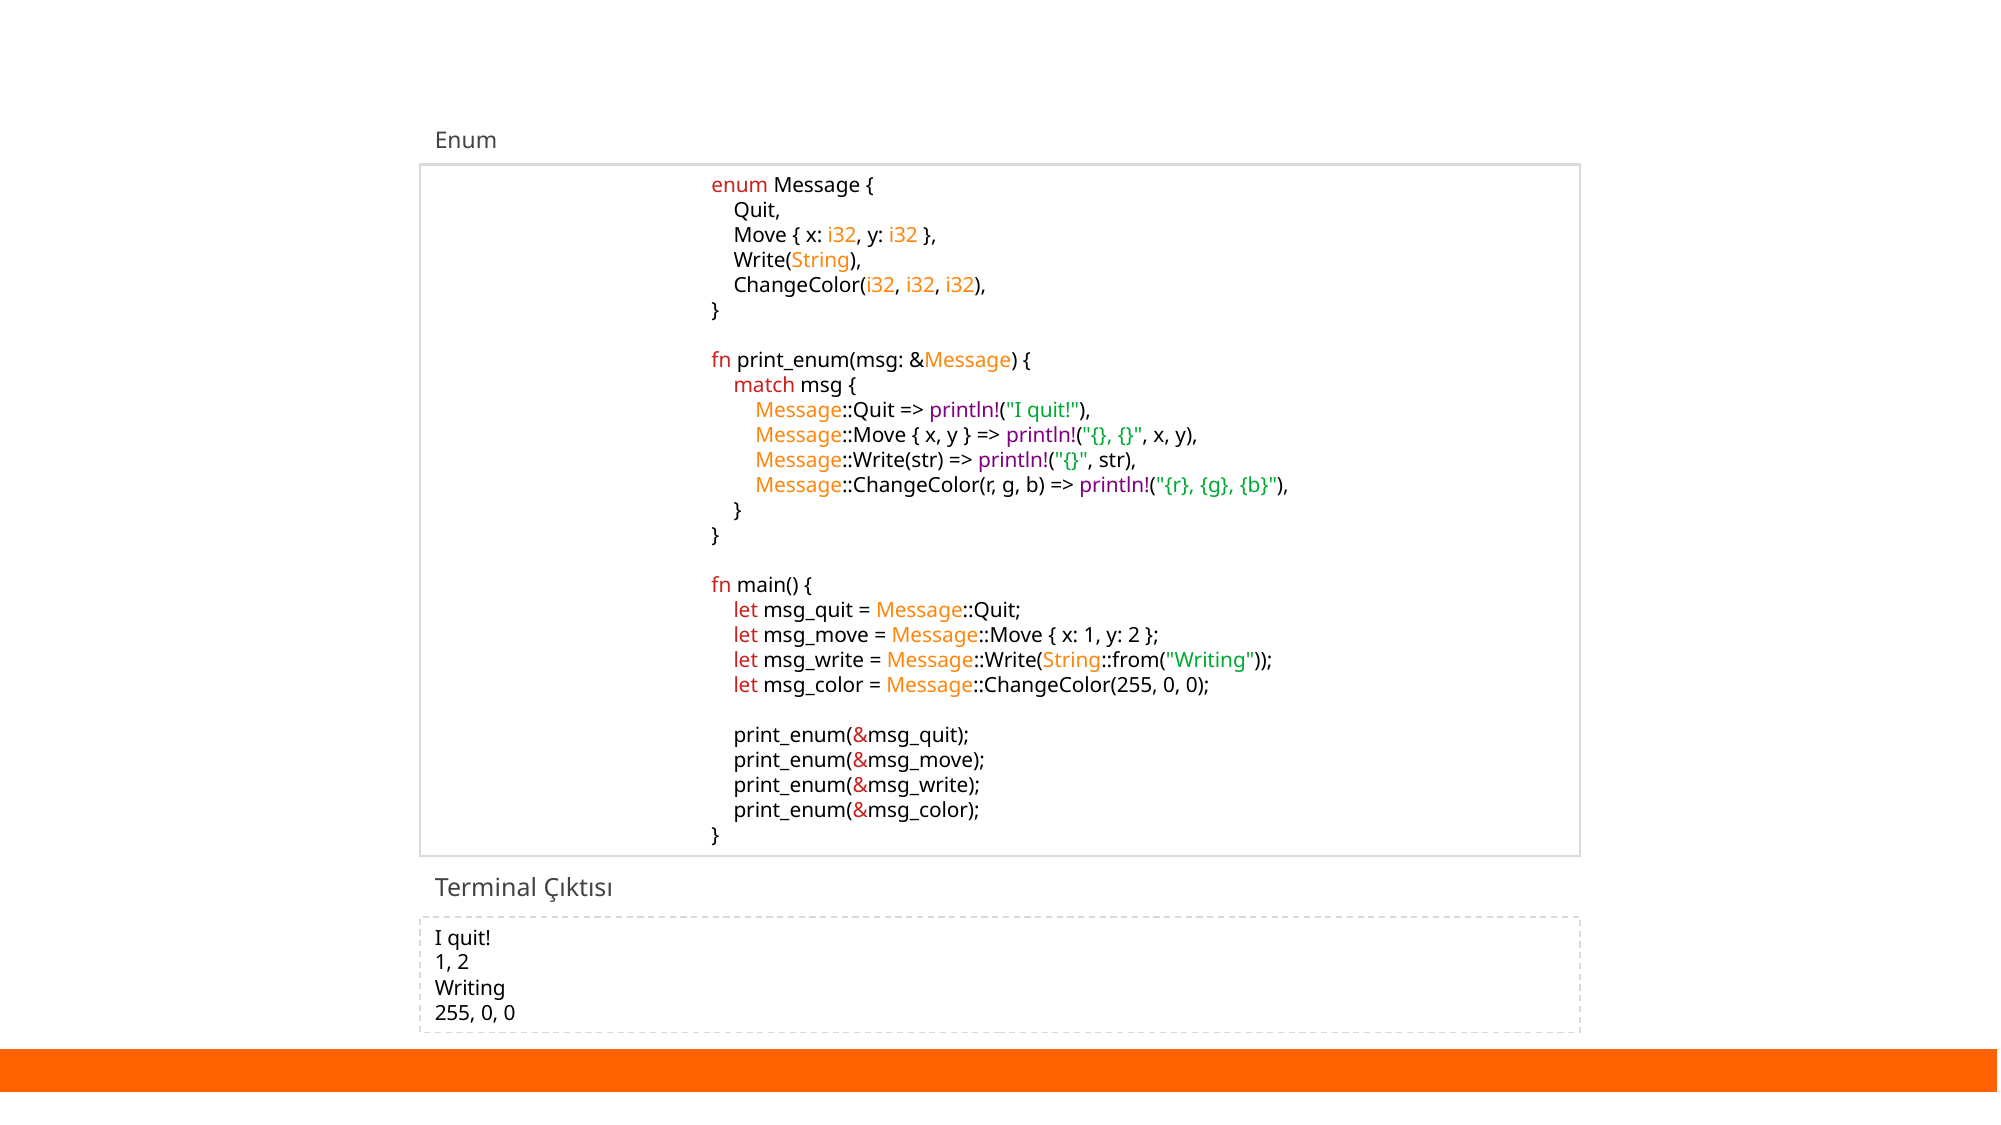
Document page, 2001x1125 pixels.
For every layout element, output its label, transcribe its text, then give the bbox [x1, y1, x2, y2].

text_box [0, 1049, 1998, 1093]
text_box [419, 855, 1581, 1033]
text_box Enum [419, 112, 1581, 168]
text_box enum Message { Quit, Move { x: i32, y: i32 }, Write(String), ChangeColor(i32, i32, i32), } fn print_enum(msg: &Message) { match msg { Message::Quit => println!("I quit!"), Message::Move { x, y } => println!("{}, {}", x, y), Message::Write(str) => println!("{}", str), Message::ChangeColor(r, g, b) => println!("{r}, {g}, {b}"), } } fn main() { let msg_quit = Message::Quit; let msg_move = Message::Move { x: 1, y: 2 }; let msg_write = Message::Write(String::from("Writing")); let msg_color = Message::ChangeColor(255, 0, 0); print_enum(&msg_quit); print_enum(&msg_move); print_enum(&msg_write); print_enum(&msg_color); } [419, 168, 1581, 855]
